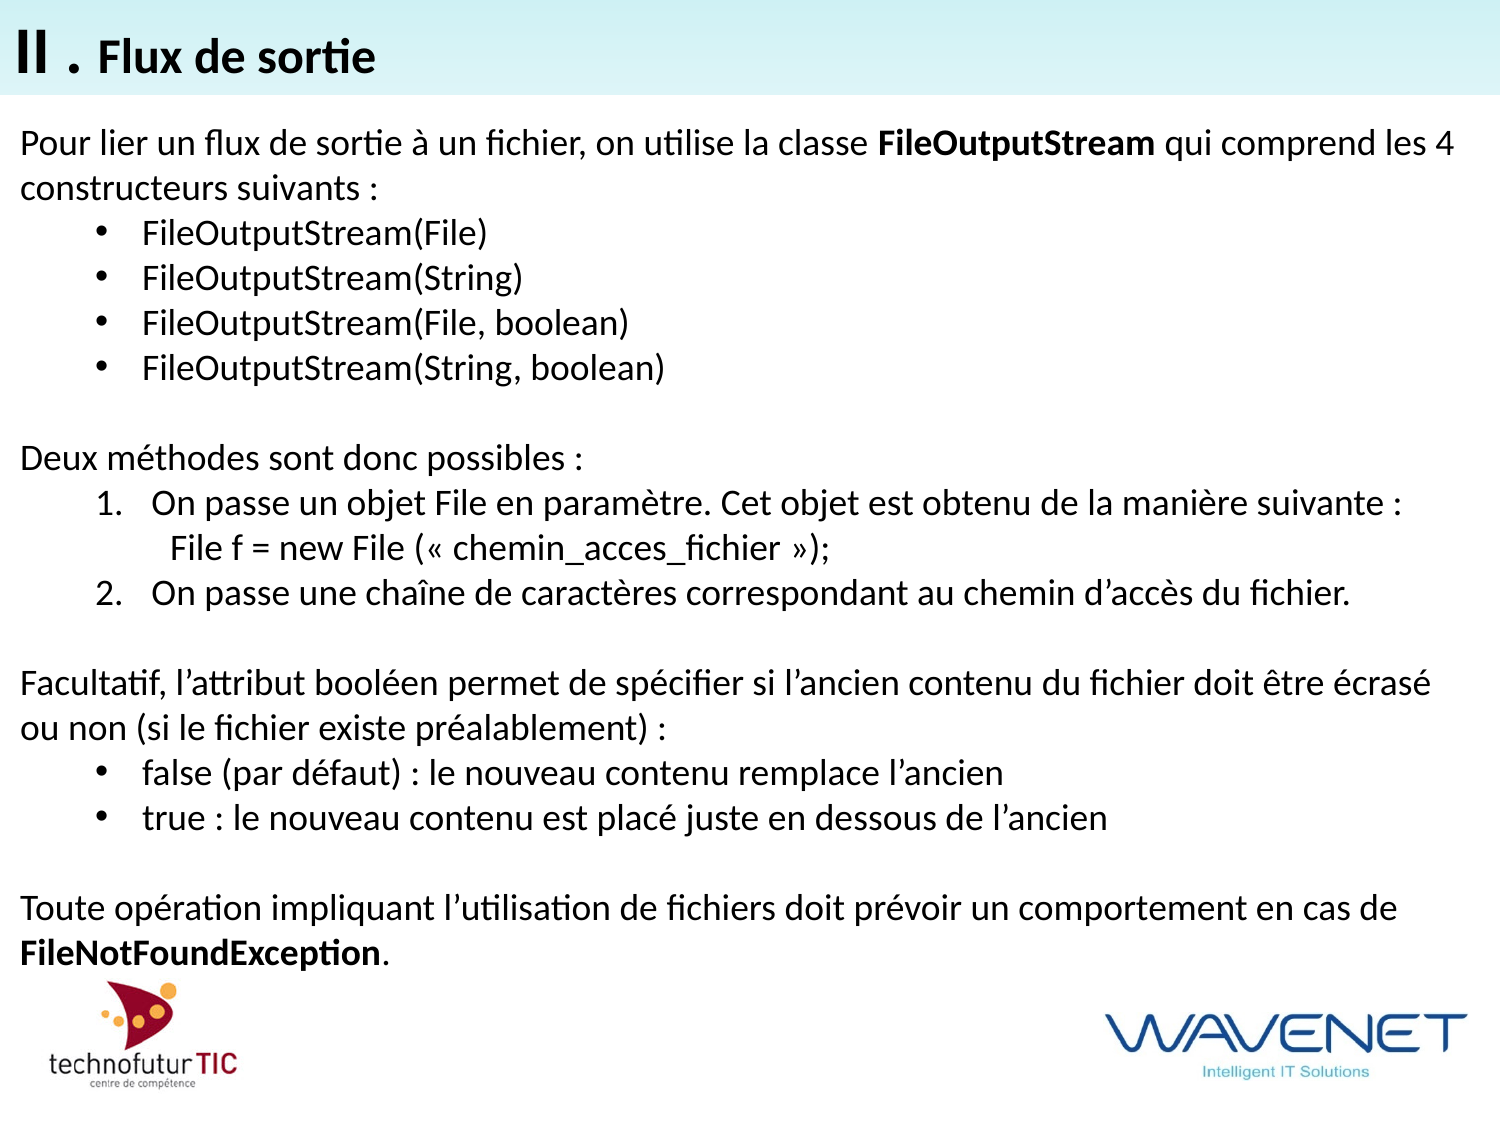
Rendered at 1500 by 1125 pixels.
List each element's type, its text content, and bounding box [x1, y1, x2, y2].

picture [1103, 1012, 1469, 1081]
text_box Pour lier un flux de sortie à un fichier, on utilise la classe FileOutputStream qui comprend les 4 constructeurs suivants : FileOutputStream(File) FileOutputStream(String) FileOutputStream(File, boolean) FileOutputStream(String, boolean) Deux méthodes sont donc possibles : On passe un objet File en paramètre. Cet objet est obtenu de la manière suivante : File f = new File (« chemin_acces_fichier »); On passe une chaîne de caractères correspondant au chemin d’accès du fichier. Facultatif, l’attribut booléen permet de spécifier si l’ancien contenu du fichier doit être écrasé ou non (si le fichier existe préalablement) : false (par défaut) : le nouveau contenu remplace l’ancien true : le nouveau contenu est placé juste en dessous de l’ancien Toute opération impliquant l’utilisation de fichiers doit prévoir un comportement en cas de FileNotFoundException. [5, 110, 1483, 981]
picture [41, 981, 245, 1094]
text_box II . Flux de sortie [0, 0, 1500, 95]
